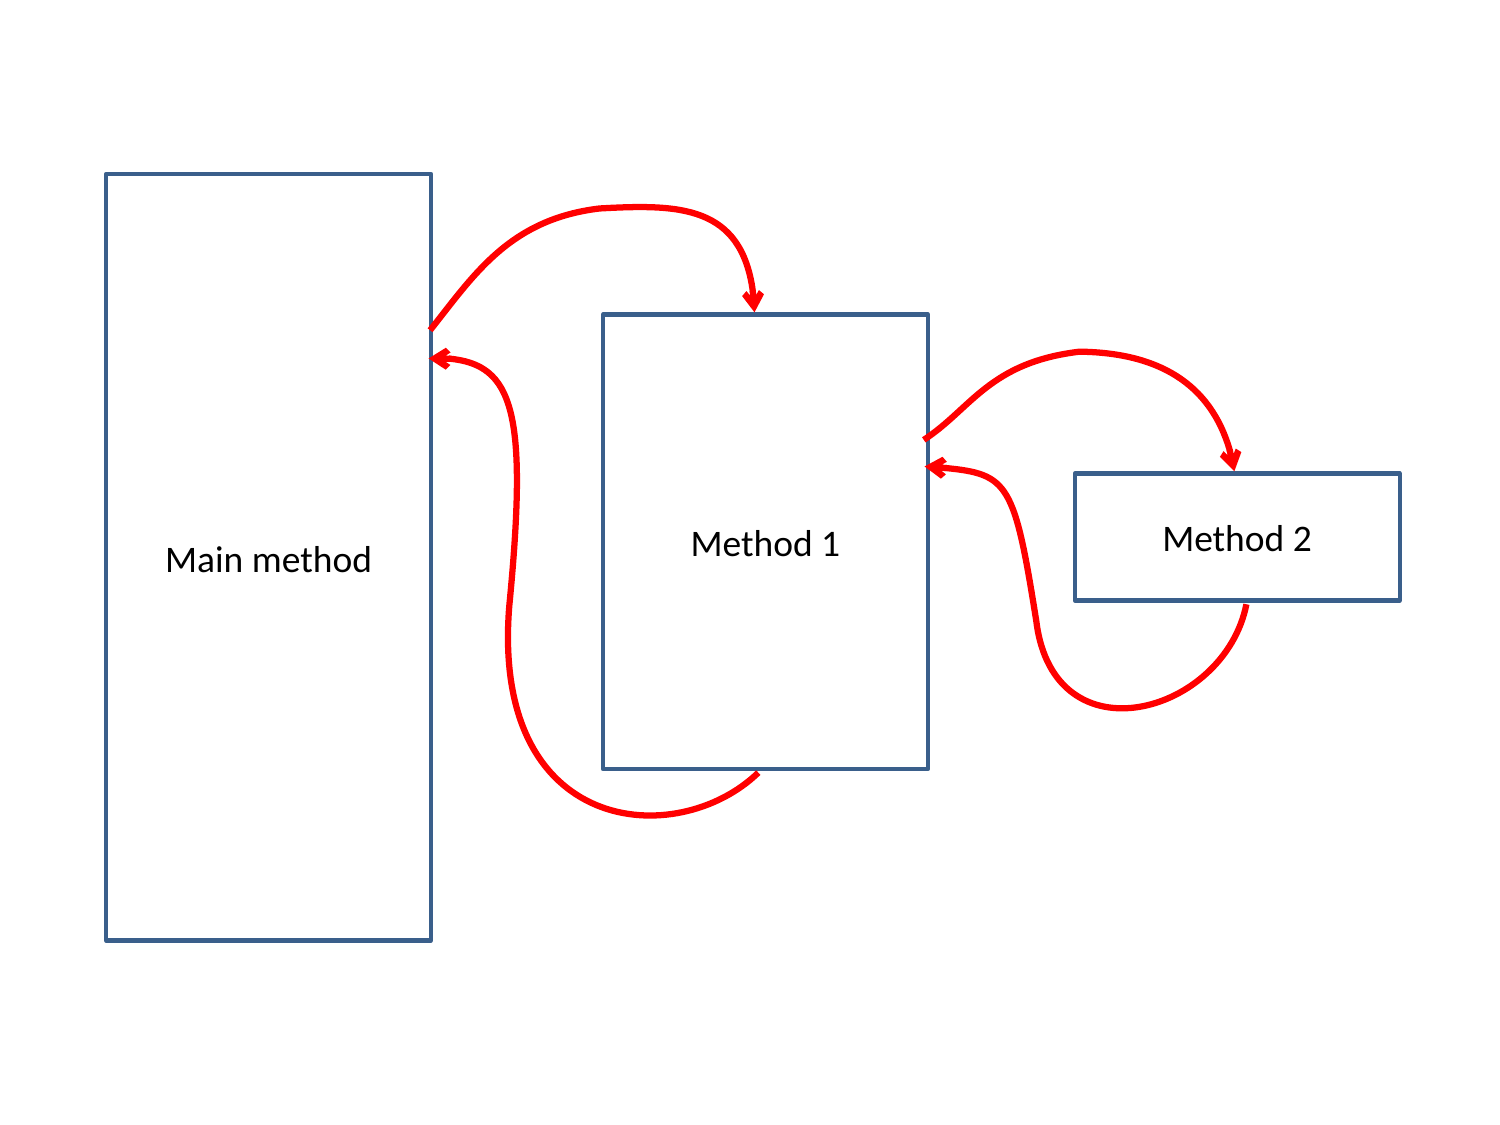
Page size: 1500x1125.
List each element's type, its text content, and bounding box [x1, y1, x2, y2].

text_box [428, 350, 760, 818]
text_box Method 1 [601, 312, 930, 771]
text_box Method 2 [1073, 471, 1402, 603]
text_box [922, 349, 1240, 472]
text_box Main method [104, 172, 433, 943]
text_box [428, 205, 762, 332]
text_box [924, 459, 1249, 711]
